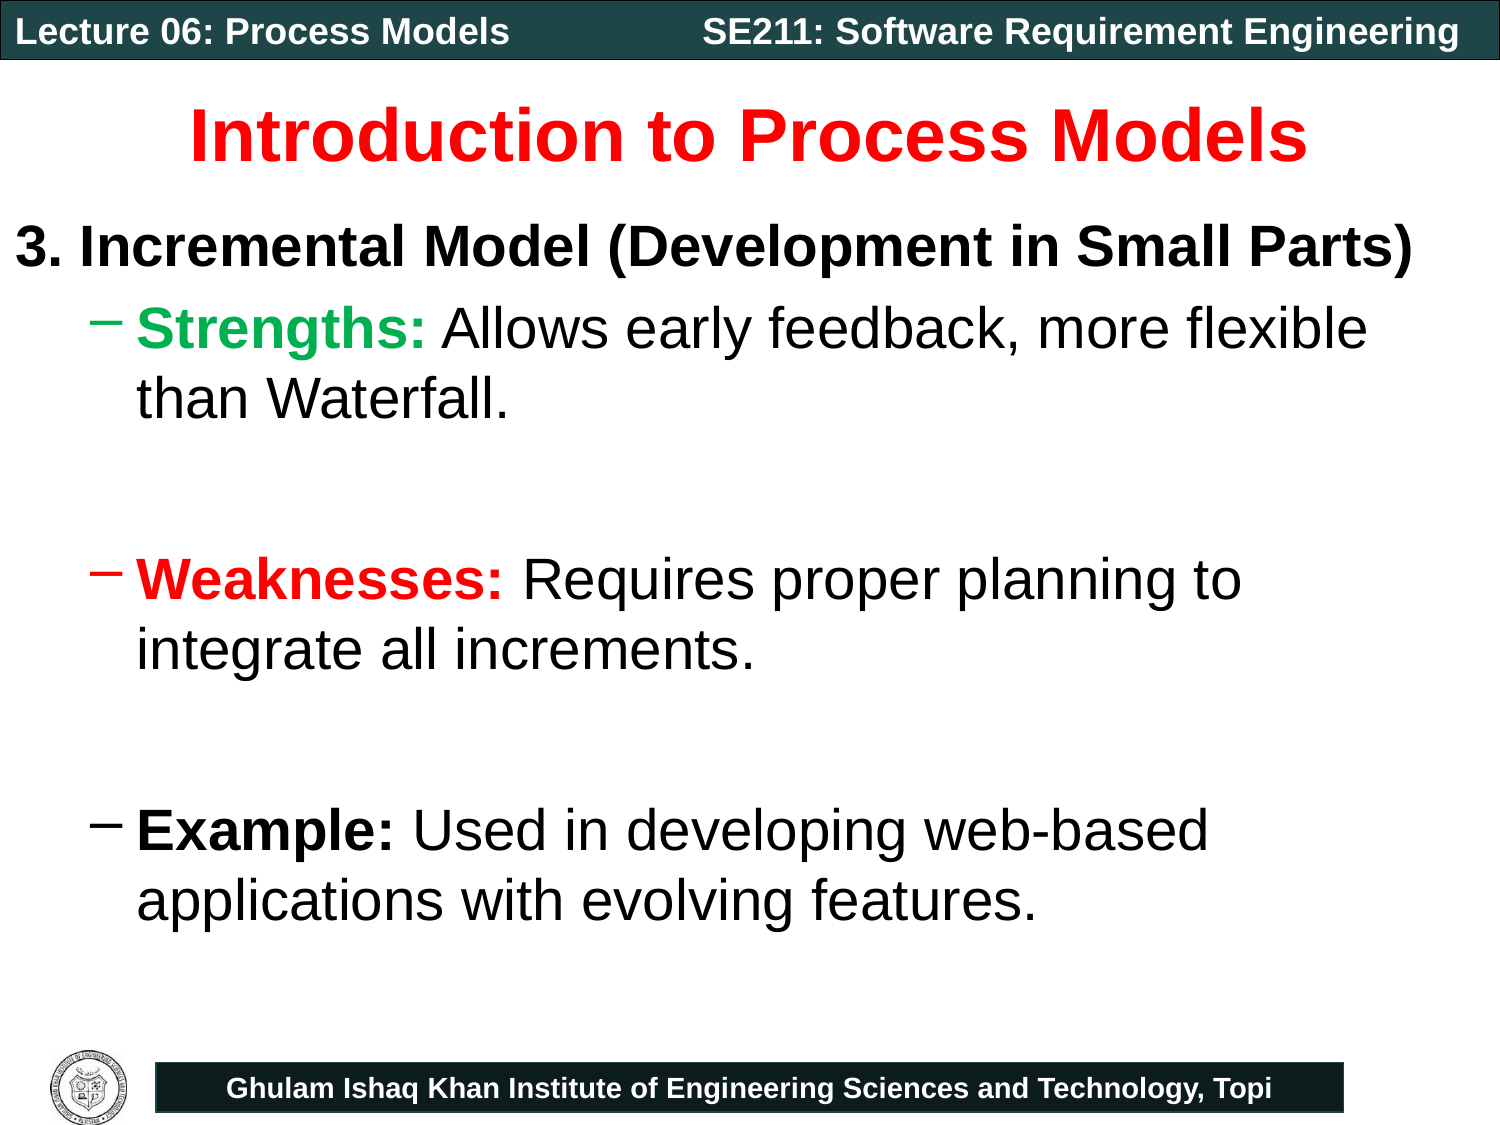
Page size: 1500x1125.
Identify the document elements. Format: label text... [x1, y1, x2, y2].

picture [50, 1050, 127, 1125]
title Introduction to Process Models [0, 62, 1500, 200]
list 3. Incremental Model (Development in Small Parts) Strengths: Allows early feedback, more flexible than Waterfall. Weaknesses: Requires proper planning to integrate all increments. Example: Used in developing web-based applications with evolving features. [0, 200, 1475, 1050]
